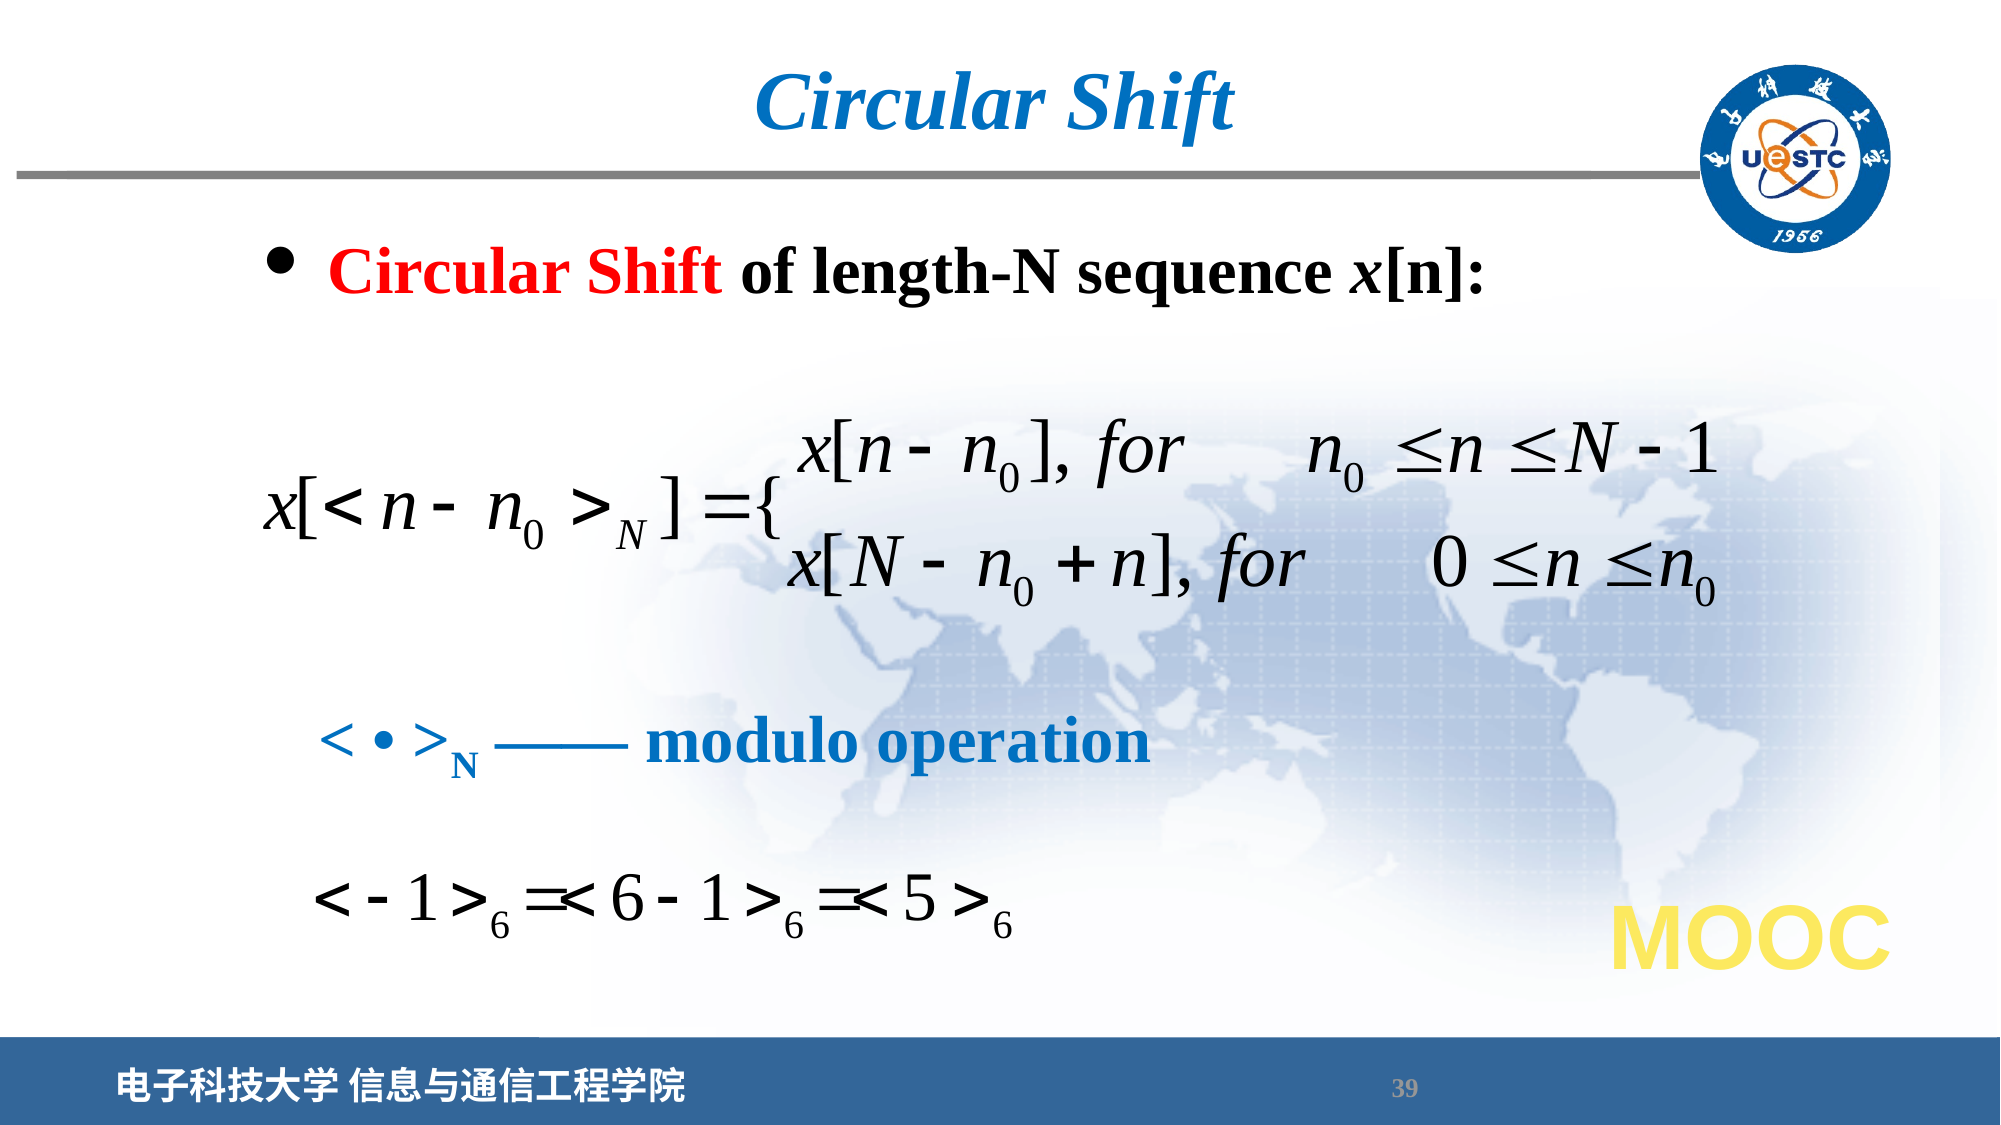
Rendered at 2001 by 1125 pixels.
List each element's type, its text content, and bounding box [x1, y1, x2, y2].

title Circular Shift [279, 31, 1709, 161]
list < • >N —— modulo operation [303, 688, 1284, 783]
text_box MOOC [1593, 870, 1909, 995]
picture [1679, 56, 1940, 262]
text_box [302, 850, 1024, 956]
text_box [248, 396, 1740, 626]
picture [483, 287, 1997, 1037]
text_box Circular Shift of length-N sequence x[n]: [249, 219, 1561, 314]
